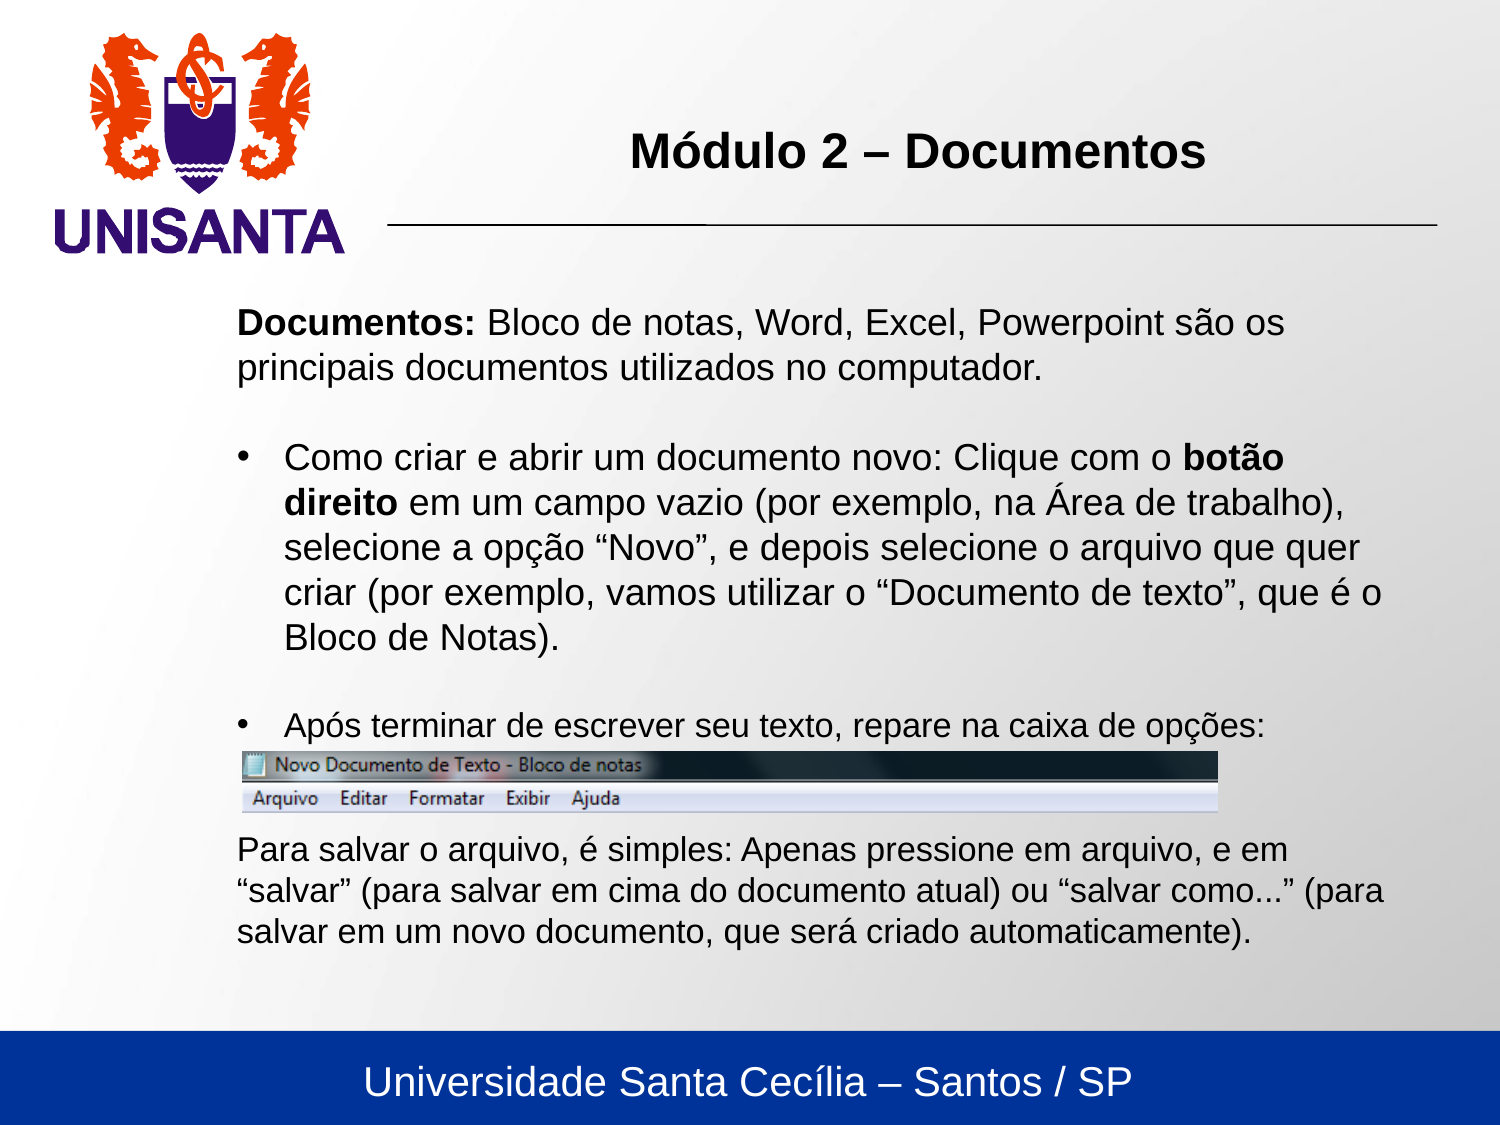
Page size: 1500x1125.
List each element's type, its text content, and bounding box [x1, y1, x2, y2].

picture [0, 0, 1500, 1030]
text_box Módulo 2 – Documentos [430, 137, 1406, 182]
text_box Documentos: Bloco de notas, Word, Excel, Powerpoint são os principais documentos utilizados no computador. Como criar e abrir um documento novo: Clique com o botão direito em um campo vazio (por exemplo, na Área de trabalho), selecione a opção “Novo”, e depois selecione o arquivo que quer criar (por exemplo, vamos utilizar o “Documento de texto”, que é o Bloco de Notas). Após terminar de escrever seu texto, repare na caixa de opções: Para salvar o arquivo, é simples: Apenas pressione em arquivo, e em “salvar” (para salvar em cima do documento atual) ou “salvar como...” (para salvar em um novo documento, que será criado automaticamente). [222, 290, 1404, 958]
